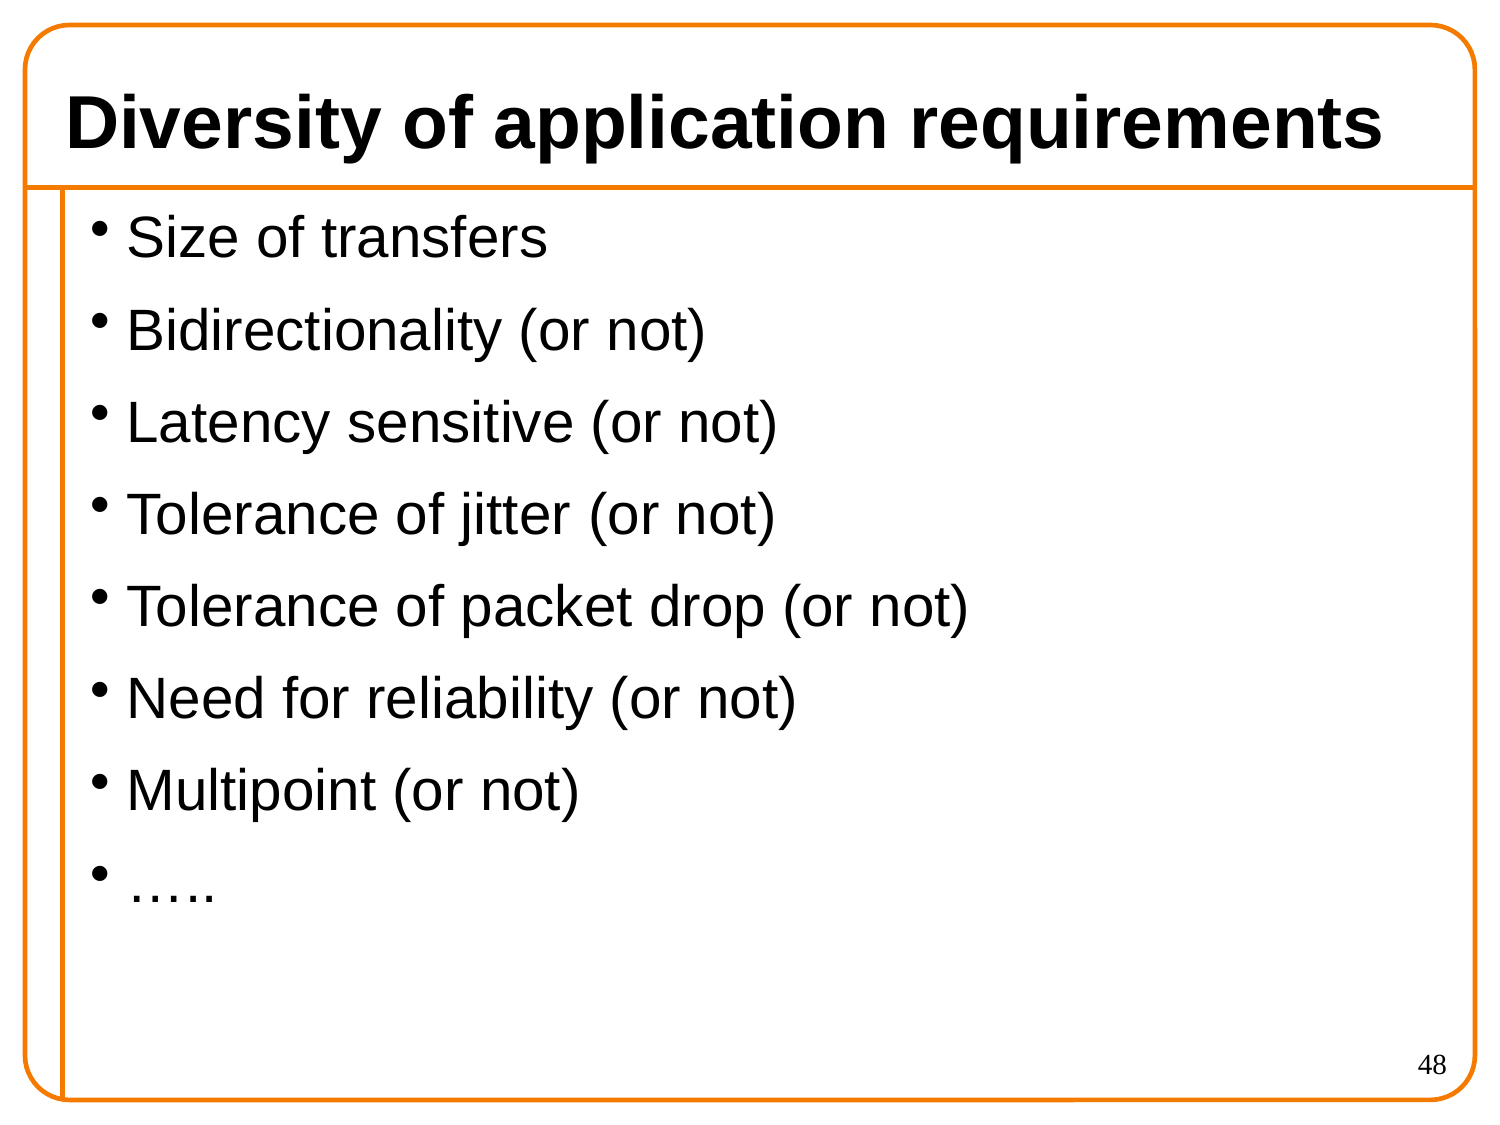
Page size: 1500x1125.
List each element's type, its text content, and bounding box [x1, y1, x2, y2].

list Size of transfers Bidirectionality (or not) Latency sensitive (or not) Tolerance of jitter (or not) Tolerance of packet drop (or not) Need for reliability (or not) Multipoint (or not) ….. [75, 200, 1463, 1100]
slide_number 48 [1312, 1037, 1463, 1101]
title Diversity of application requirements [50, 62, 1463, 175]
